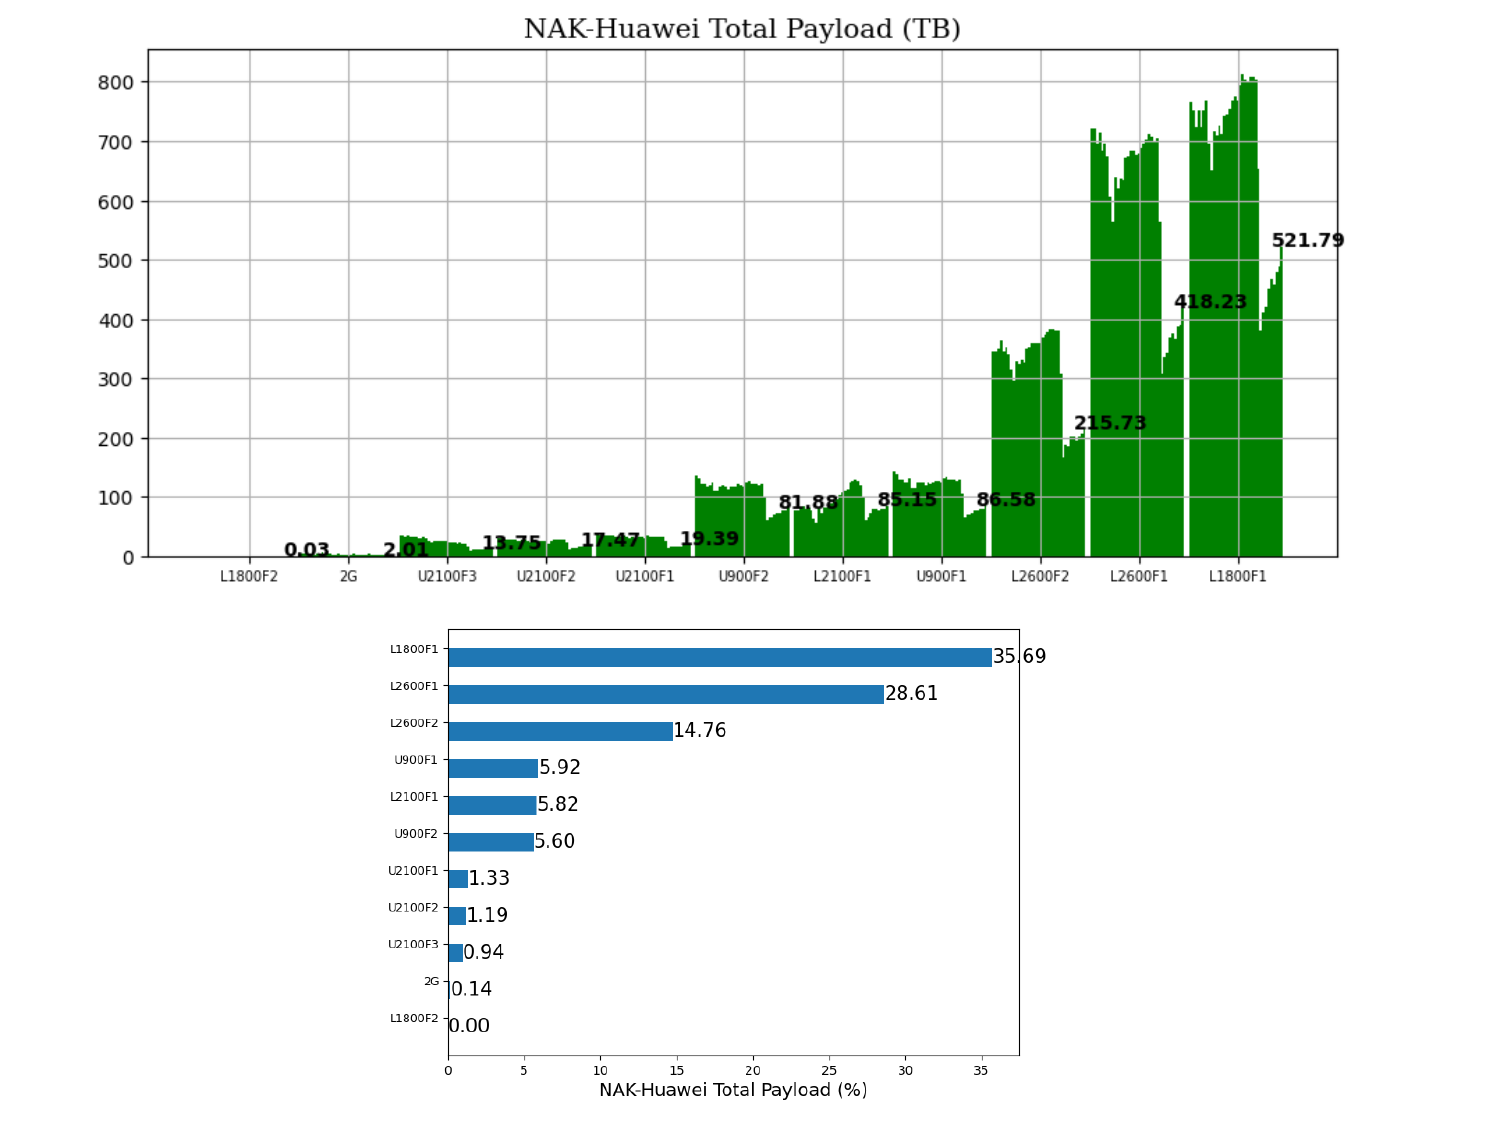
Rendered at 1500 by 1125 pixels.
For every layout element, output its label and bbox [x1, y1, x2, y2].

picture [67, 0, 1418, 1117]
